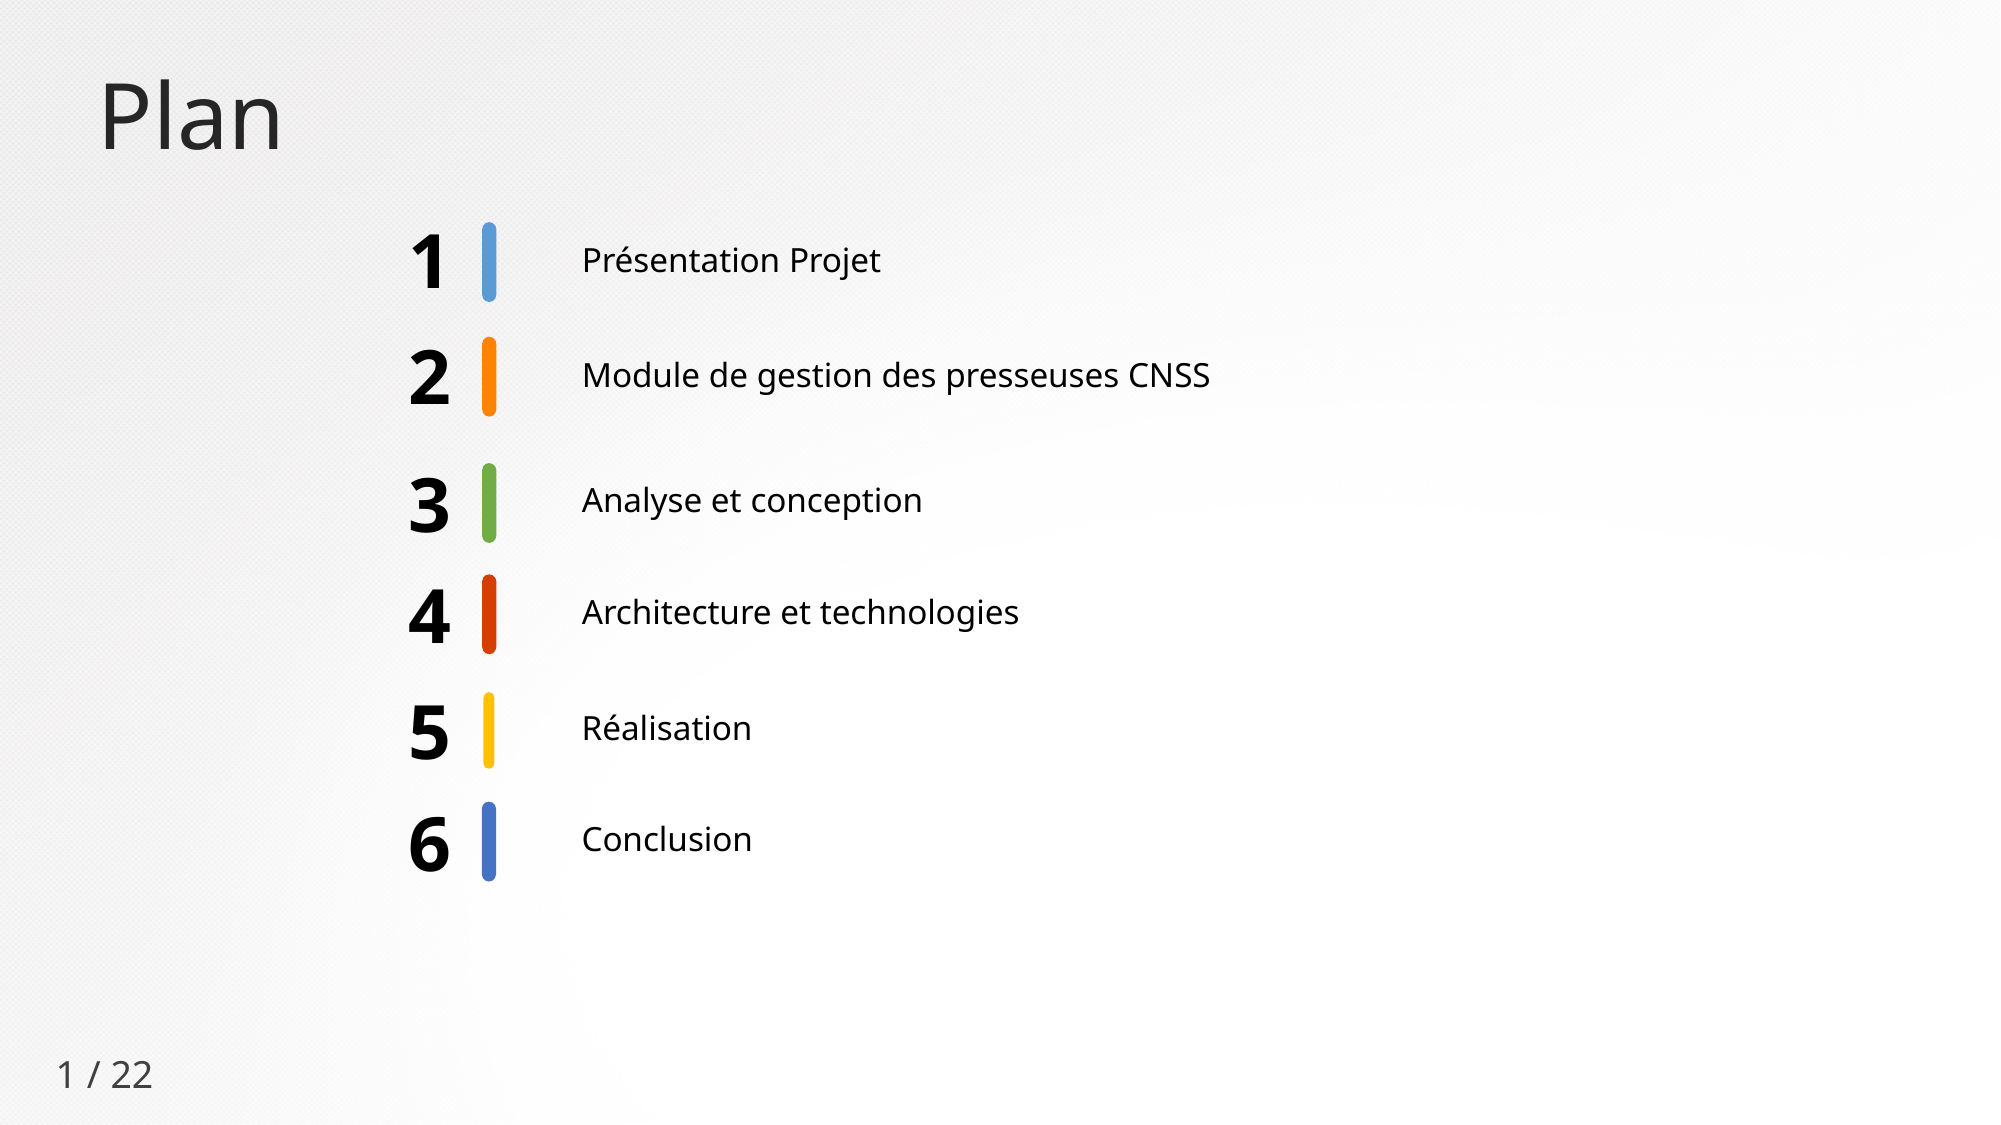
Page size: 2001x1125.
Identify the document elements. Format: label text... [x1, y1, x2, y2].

text_box [482, 220, 498, 304]
text_box Module de gestion des presseuses CNSS [545, 336, 1927, 413]
text_box [482, 463, 497, 543]
text_box Conclusion [545, 800, 1926, 877]
text_box [482, 688, 498, 772]
text_box [482, 801, 497, 882]
picture [0, 0, 2001, 1125]
text_box 6 [378, 780, 482, 901]
text_box 5 [378, 669, 482, 780]
text_box Analyse et conception [545, 461, 1927, 538]
text_box 1 / 22 [37, 1036, 172, 1112]
text_box Architecture et technologies [545, 572, 1927, 649]
text_box 1 [378, 198, 482, 314]
text_box 3 [378, 442, 482, 553]
text_box [482, 336, 497, 417]
text_box [482, 574, 497, 655]
list Plan [83, 62, 1890, 169]
text_box 4 [378, 553, 482, 669]
text_box Présentation Projet [545, 220, 1927, 297]
text_box 2 [378, 314, 482, 435]
text_box Réalisation [545, 689, 1926, 765]
